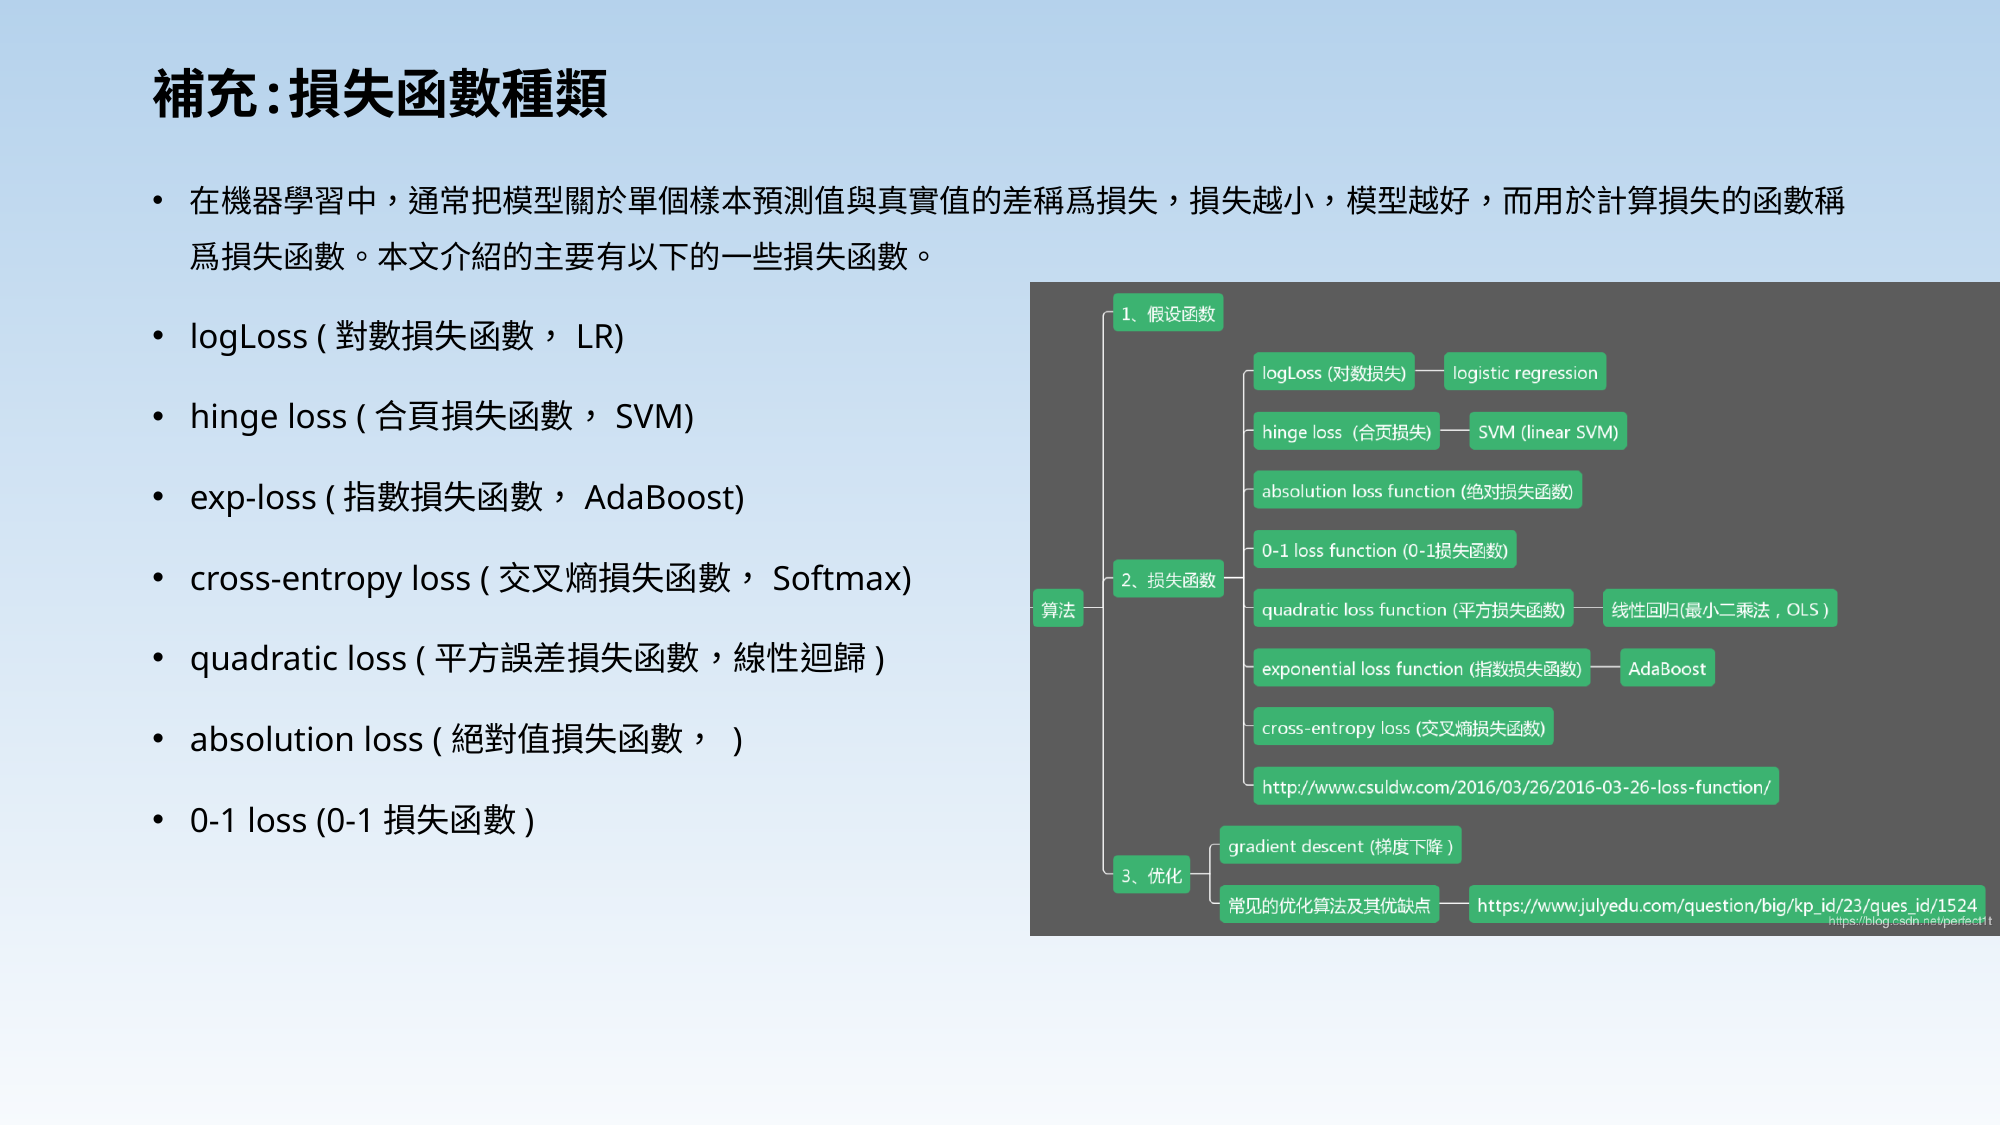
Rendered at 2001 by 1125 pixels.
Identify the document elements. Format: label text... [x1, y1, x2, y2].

title 補充:損失函數種類 [137, 59, 1863, 134]
list 在機器學習中，通常把模型關於單個樣本預測值與真實值的差稱爲損失，損失越小，模型越好，而用於計算損失的函數稱爲損失函數。本文介紹的主要有以下的一些損失函數。 logLoss (對數損失函數，LR) hinge loss (合頁損失函數，SVM) exp-loss (指數損失函數，AdaBoost) cross-entropy loss (交叉熵損失函數，Softmax) quadratic loss (平方誤差損失函數，線性迴歸) absolution loss (絕對值損失函數， ) 0-1 loss (0-1損失函數) [137, 154, 1863, 1014]
picture [1030, 282, 2000, 936]
